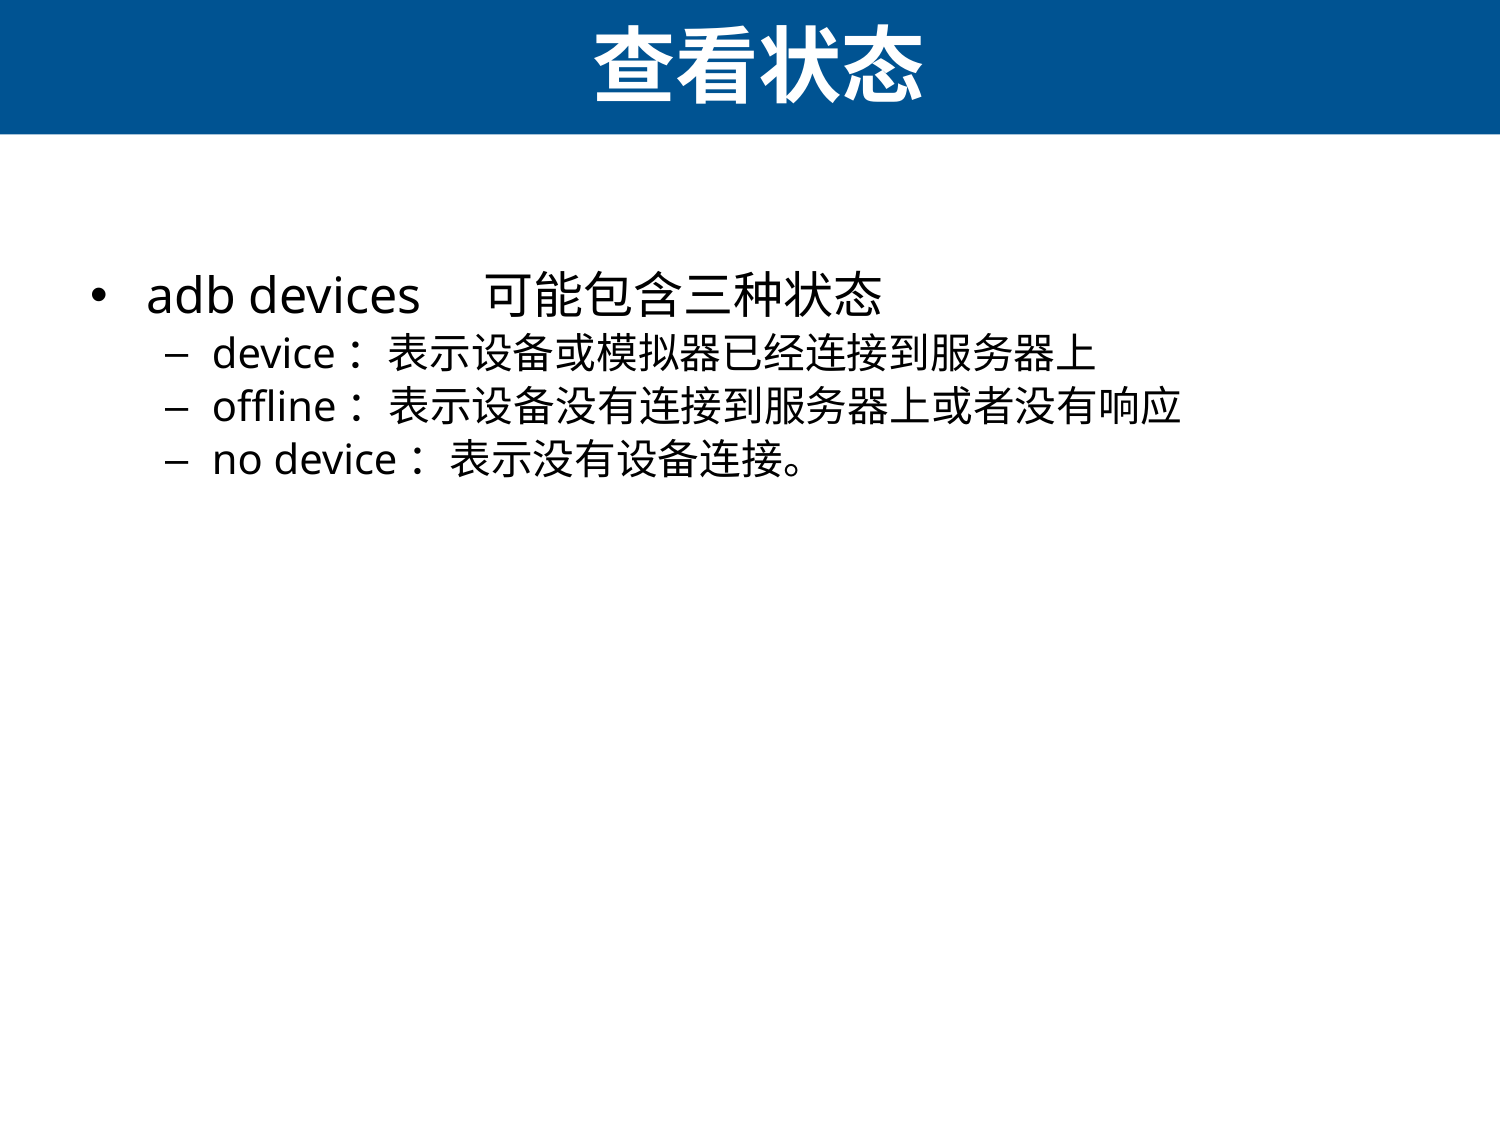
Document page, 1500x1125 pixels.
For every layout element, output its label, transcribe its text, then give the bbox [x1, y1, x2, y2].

list adb devices 可能包含三种状态 device：表示设备或模拟器已经连接到服务器上 offline：表示设备没有连接到服务器上或者没有响应 no device：表示没有设备连接。 [75, 262, 1425, 1005]
title 查看状态 [17, 0, 1500, 126]
